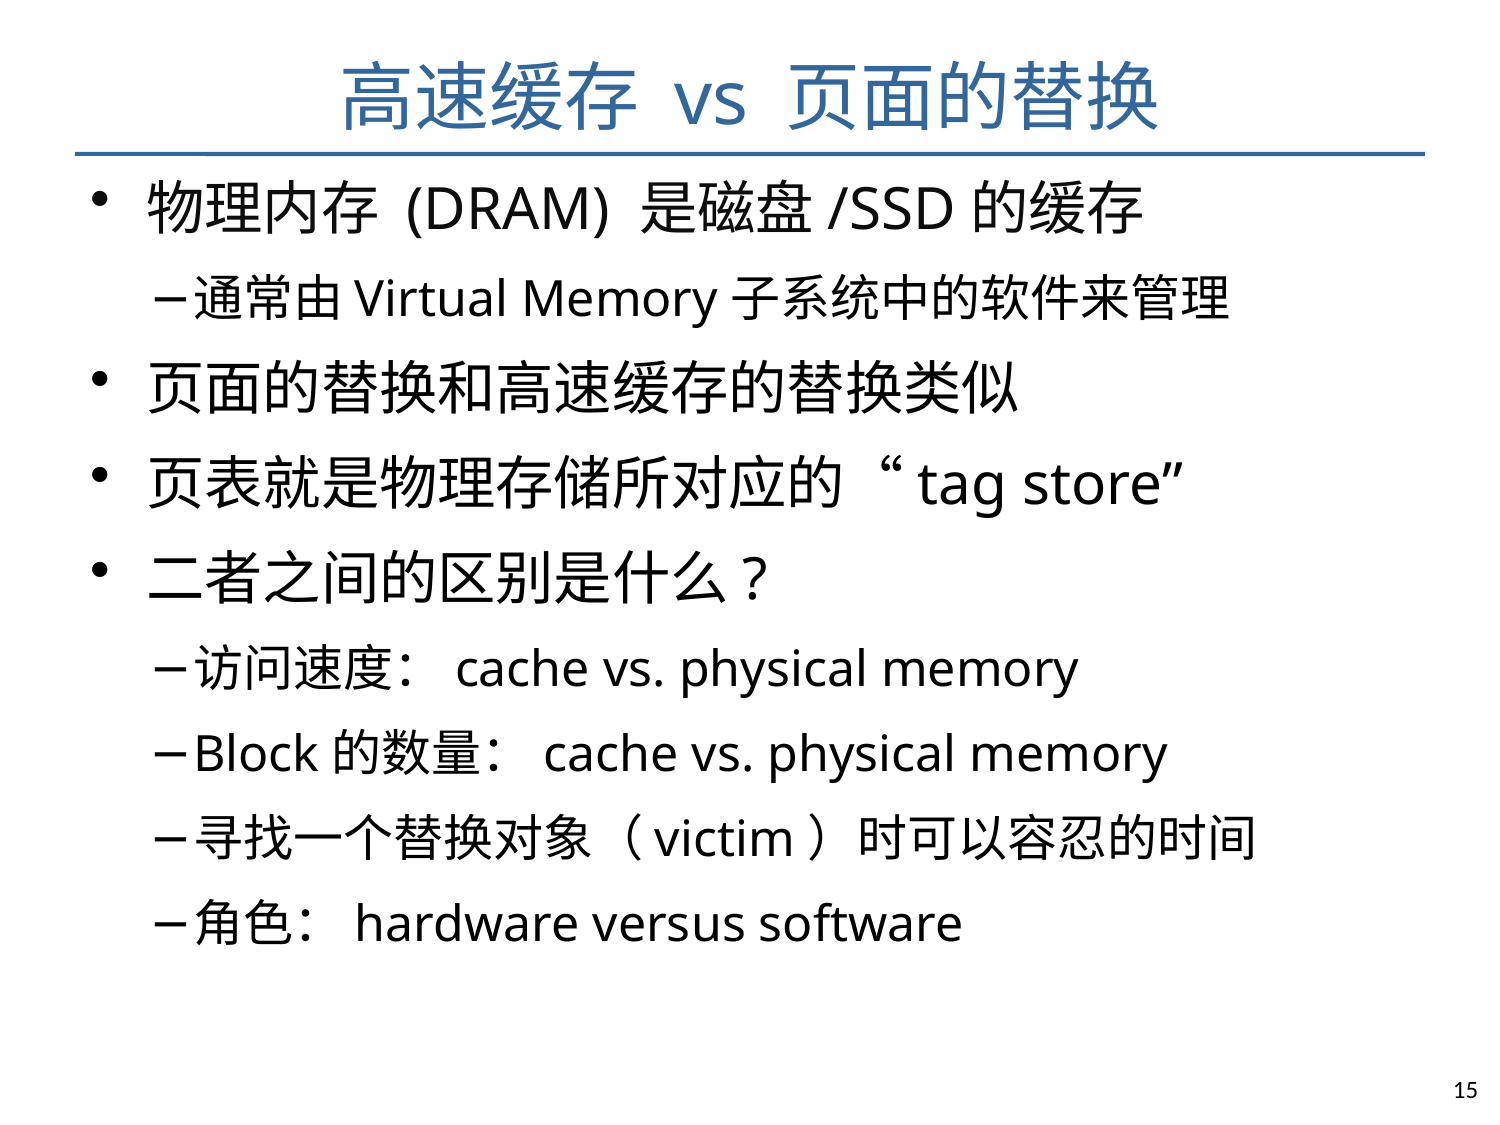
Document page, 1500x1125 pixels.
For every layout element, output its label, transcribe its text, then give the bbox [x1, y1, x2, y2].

title 高速缓存 vs 页面的替换 [75, 19, 1425, 163]
list 物理内存 (DRAM) 是磁盘/SSD的缓存 通常由Virtual Memory子系统中的软件来管理 页面的替换和高速缓存的替换类似 页表就是物理存储所对应的“tag store” 二者之间的区别是什么? 访问速度：cache vs. physical memory Block的数量：cache vs. physical memory 寻找一个替换对象（victim）时可以容忍的时间 角色：hardware versus software [75, 163, 1425, 1016]
slide_number 15 [1424, 1065, 1496, 1101]
